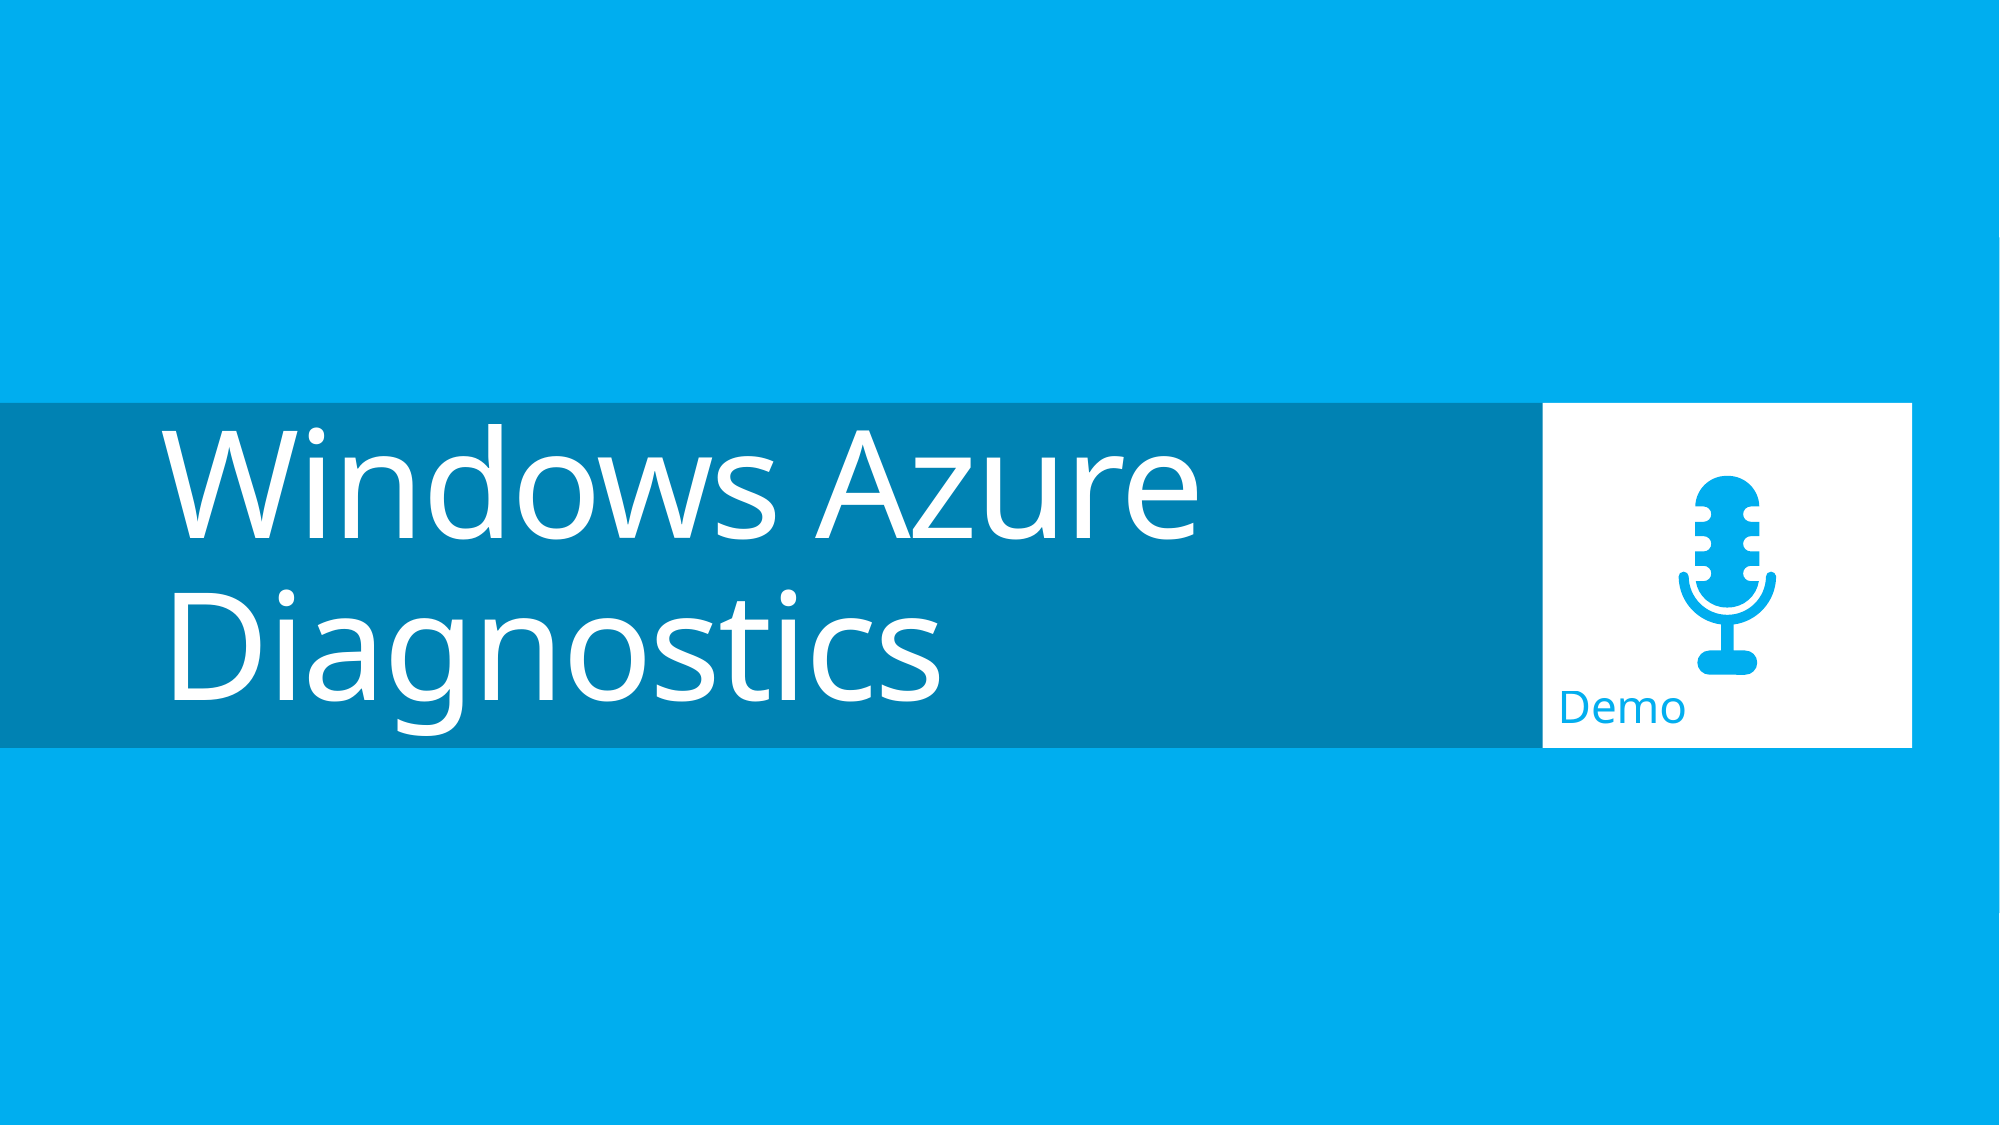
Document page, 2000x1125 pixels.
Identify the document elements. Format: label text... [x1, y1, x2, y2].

text_box [0, 402, 1542, 749]
title Windows Azure Diagnostics [160, 406, 1542, 734]
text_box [1542, 237, 2000, 914]
